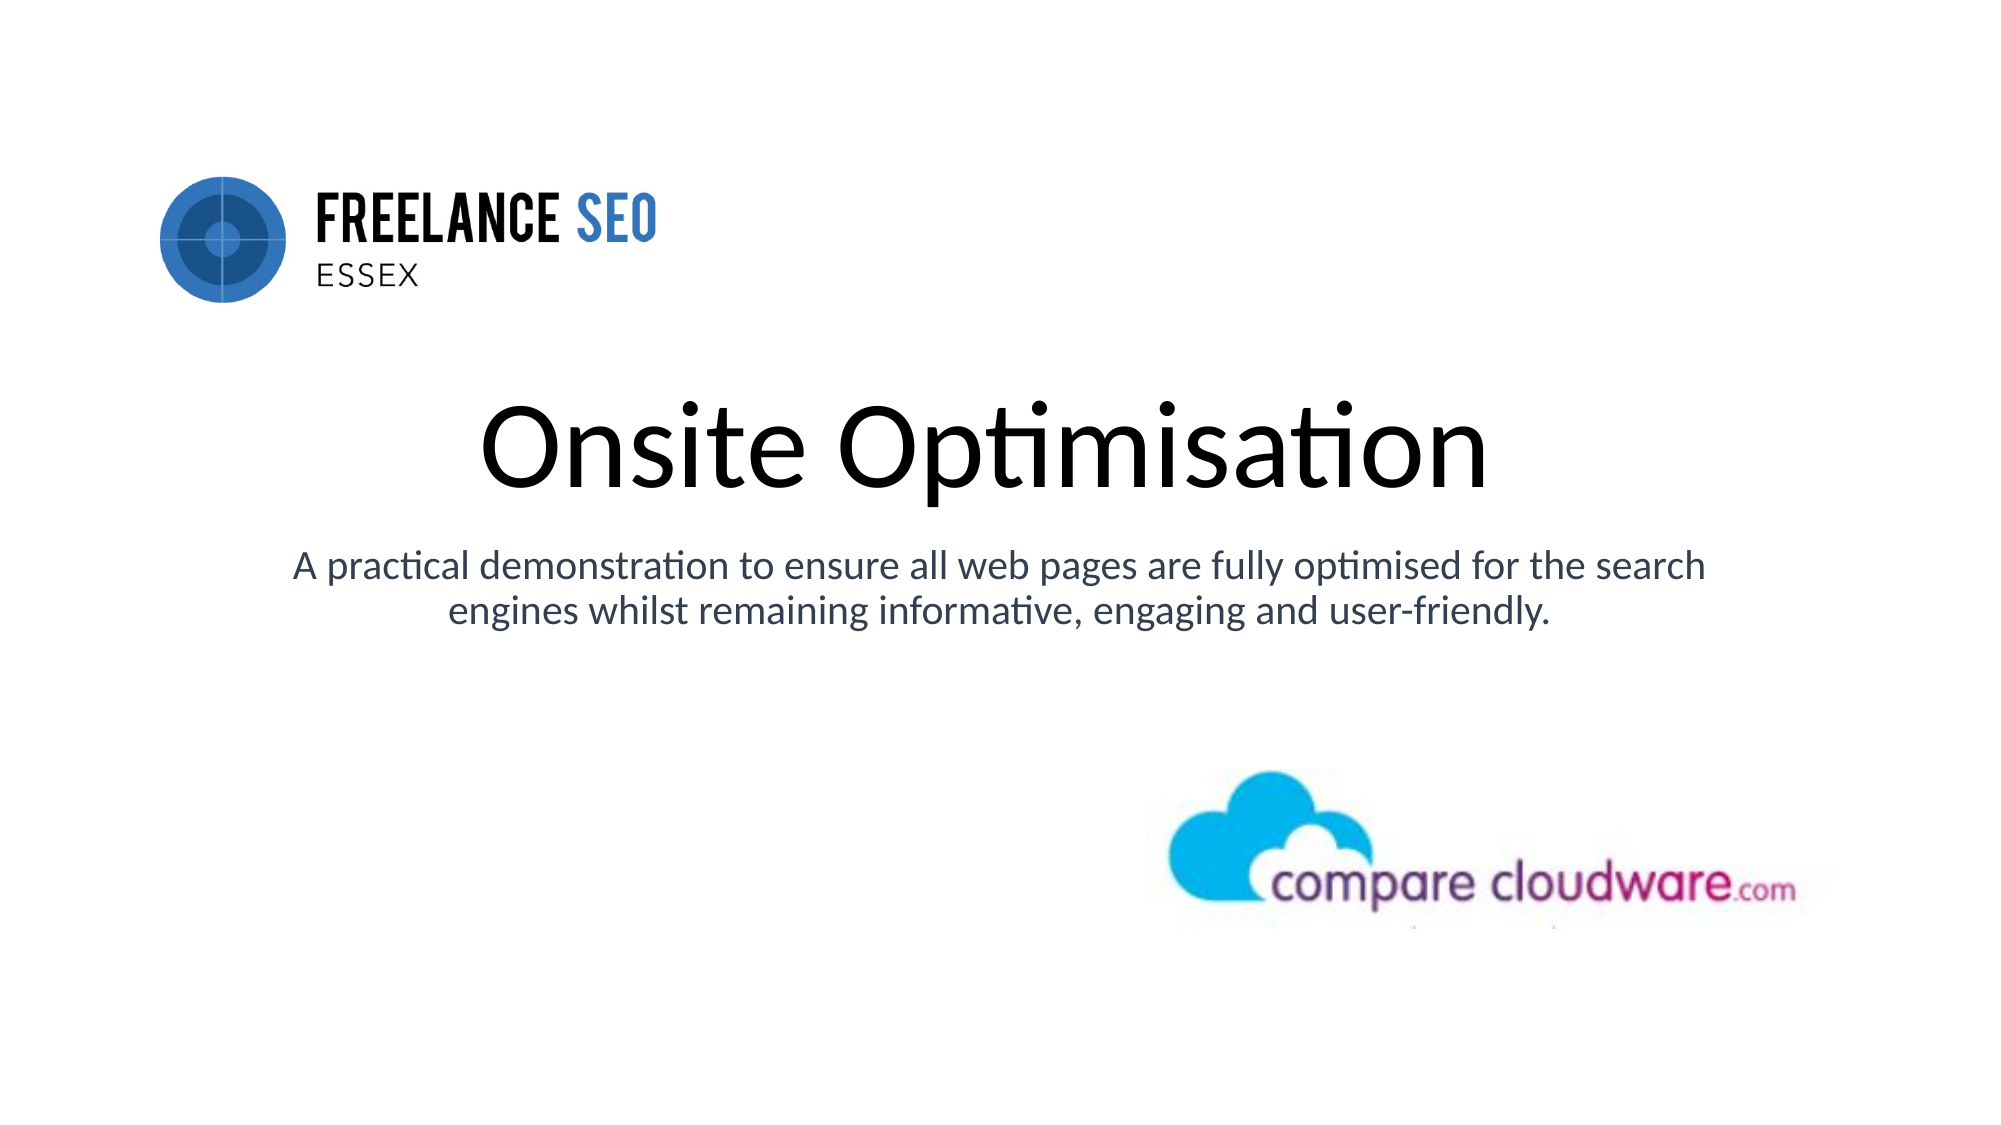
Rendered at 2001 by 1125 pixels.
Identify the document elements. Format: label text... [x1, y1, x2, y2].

subtitle A practical demonstration to ensure all web pages are fully optimised for the search engines whilst remaining informative, engaging and user-friendly. [249, 536, 1750, 655]
picture [107, 95, 709, 385]
picture [1147, 769, 1827, 929]
title Onsite Optimisation [249, 364, 1750, 522]
